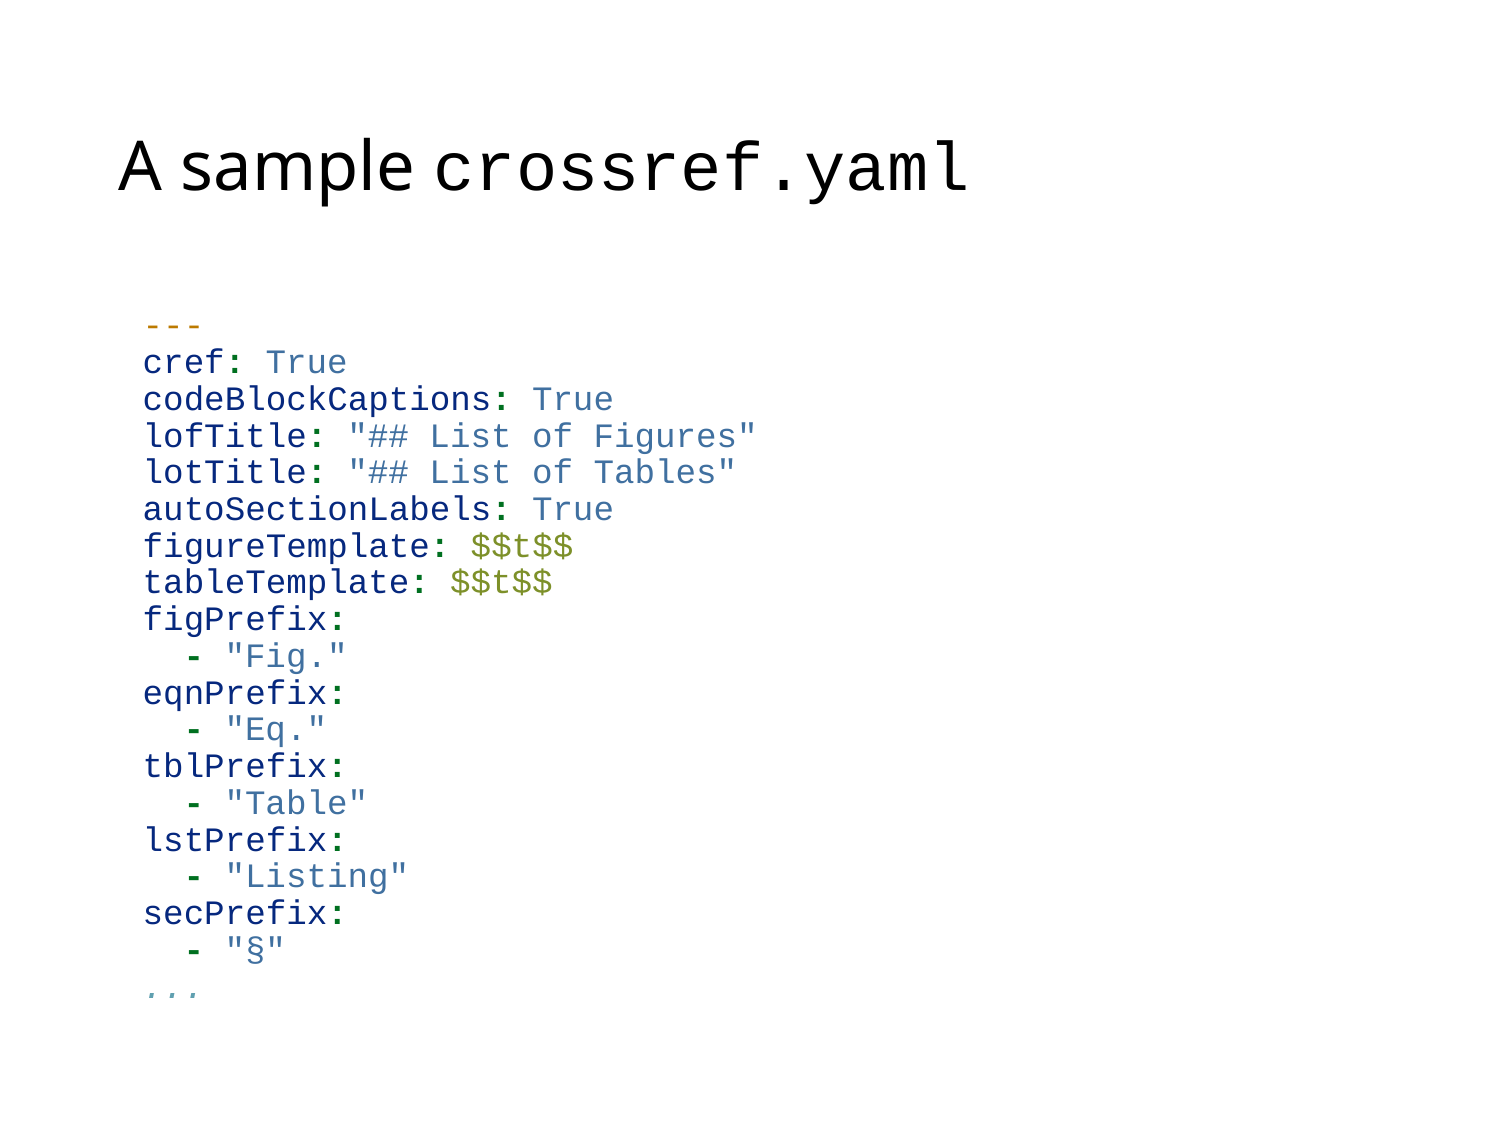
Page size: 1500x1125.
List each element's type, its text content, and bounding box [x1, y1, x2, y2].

title A sample crossref.yaml [103, 60, 1398, 278]
list --- cref: True codeBlockCaptions: True lofTitle: "## List of Figures" lotTitle: "## List of Tables" autoSectionLabels: True figureTemplate: $$t$$ tableTemplate: $$t$$ figPrefix: - "Fig." eqnPrefix: - "Eq." tblPrefix: - "Table" lstPrefix: - "Listing" secPrefix: - "§" ... [103, 299, 1398, 1014]
